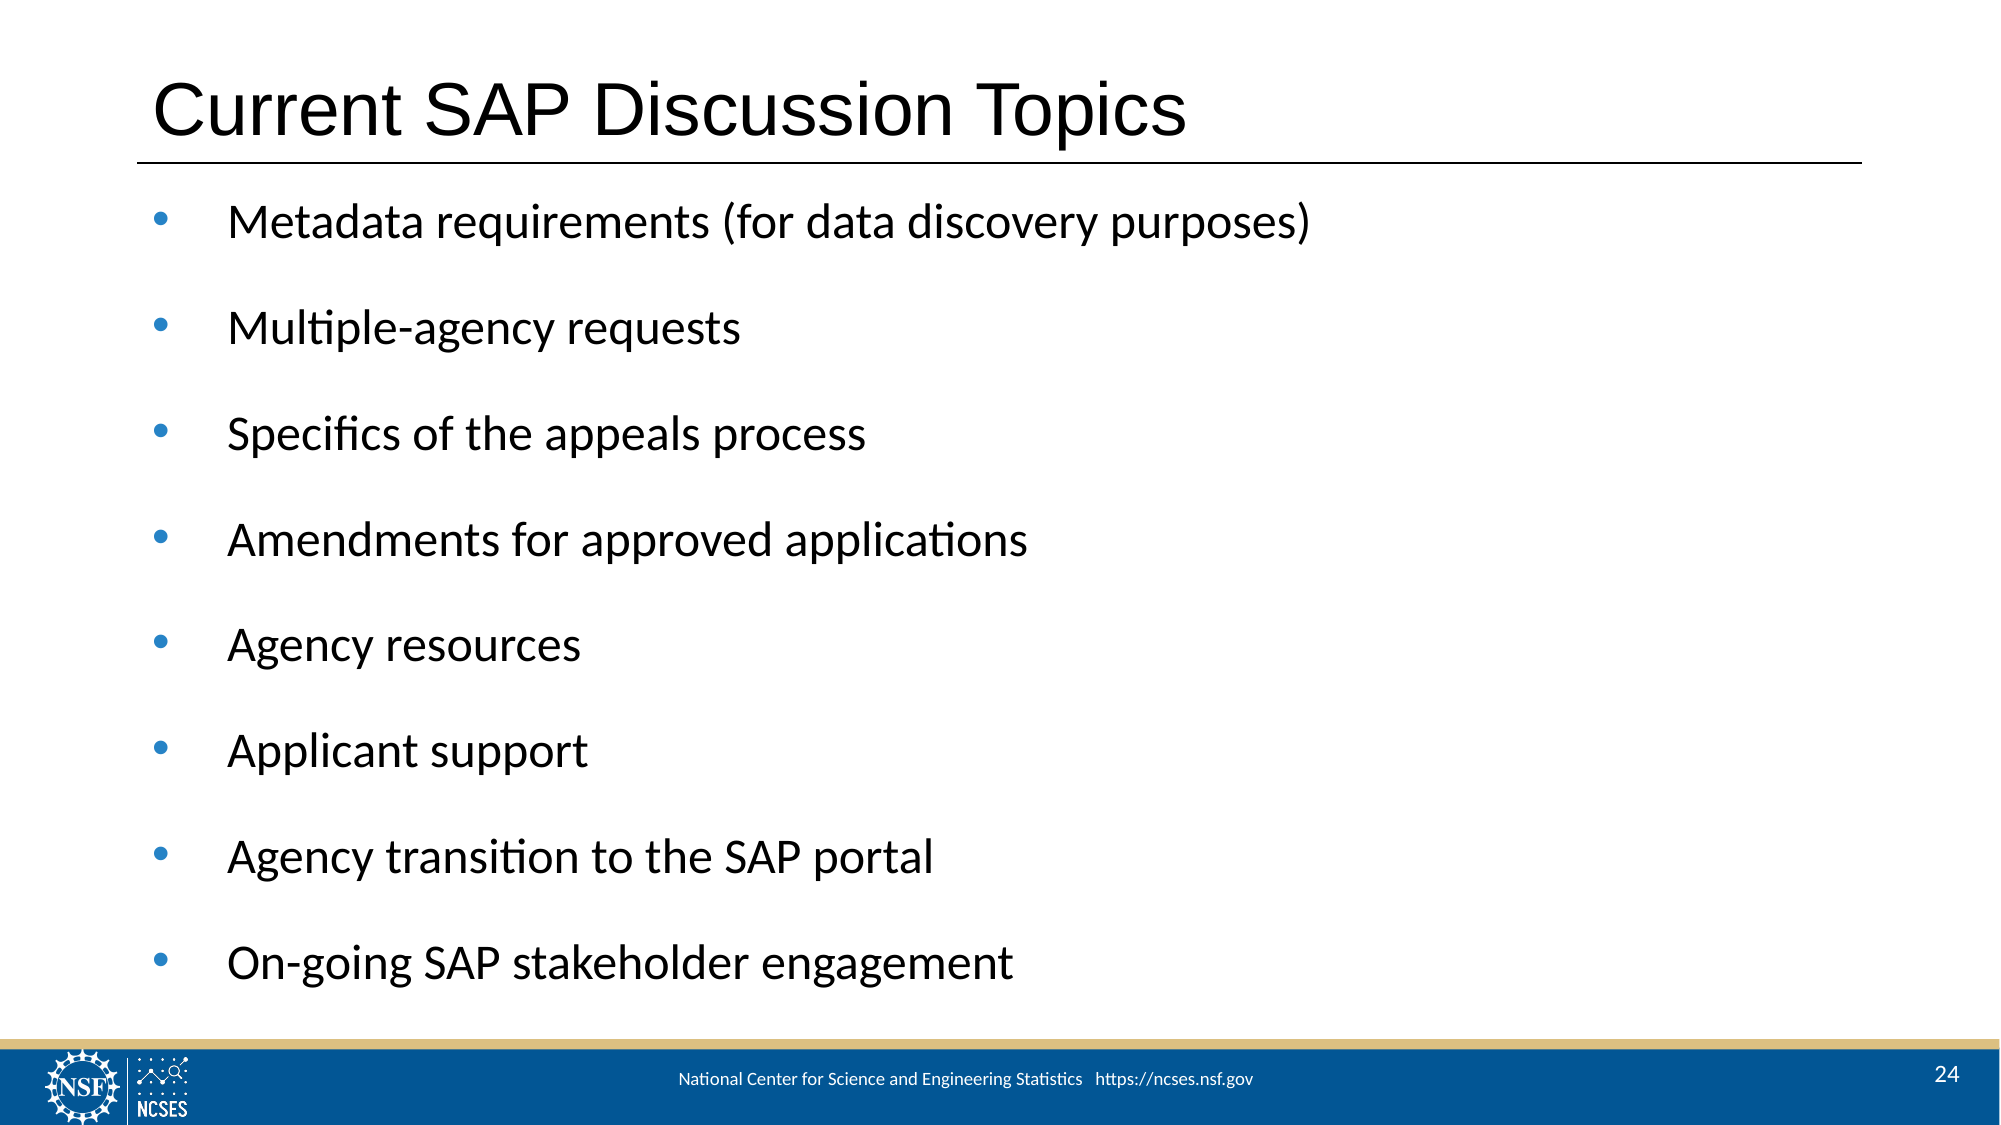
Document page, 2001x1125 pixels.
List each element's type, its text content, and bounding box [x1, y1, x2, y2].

slide_number 24 [1412, 1042, 1975, 1103]
text_box Metadata requirements (for data discovery purposes) Multiple-agency requests Specifics of the appeals process Amendments for approved applications Agency resources Applicant support Agency transition to the SAP portal On-going SAP stakeholder engagement [137, 181, 1863, 997]
title Current SAP Discussion Topics [137, 59, 1863, 163]
picture [45, 1050, 120, 1125]
